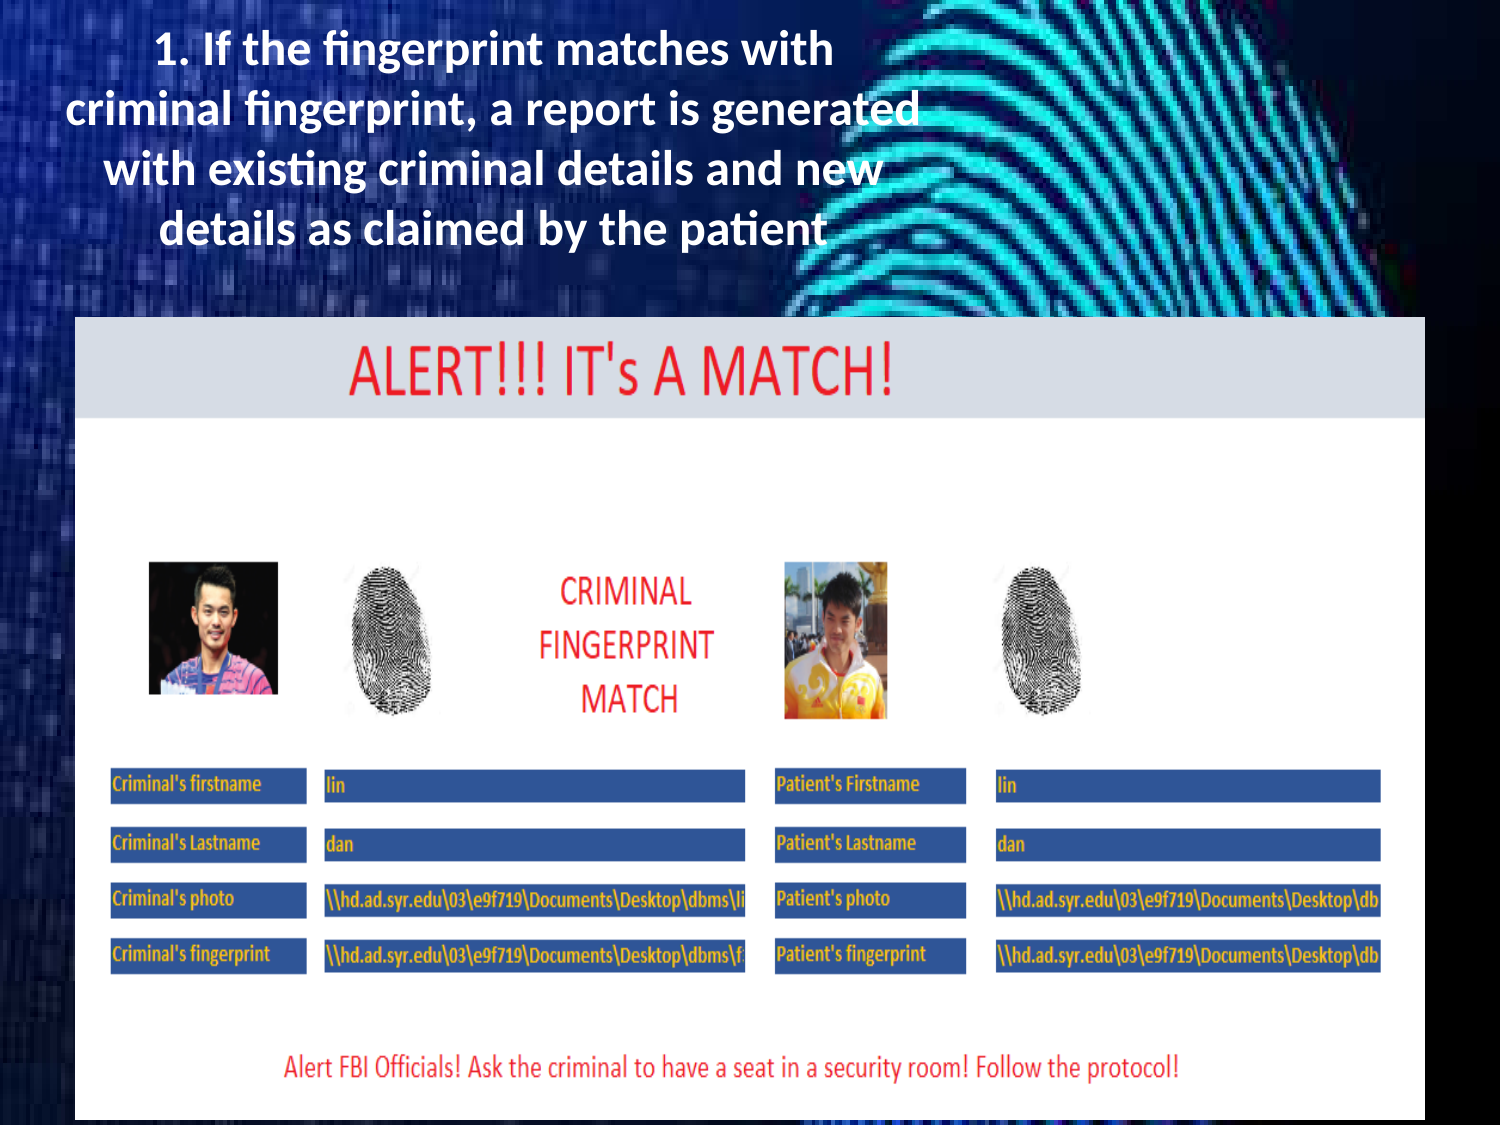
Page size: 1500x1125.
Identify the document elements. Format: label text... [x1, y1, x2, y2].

picture [0, 0, 1500, 1125]
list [74, 317, 1426, 1120]
title 1. If the fingerprint matches with criminal fingerprint, a report is generated with existing criminal details and new details as claimed by the patient [50, 37, 938, 233]
